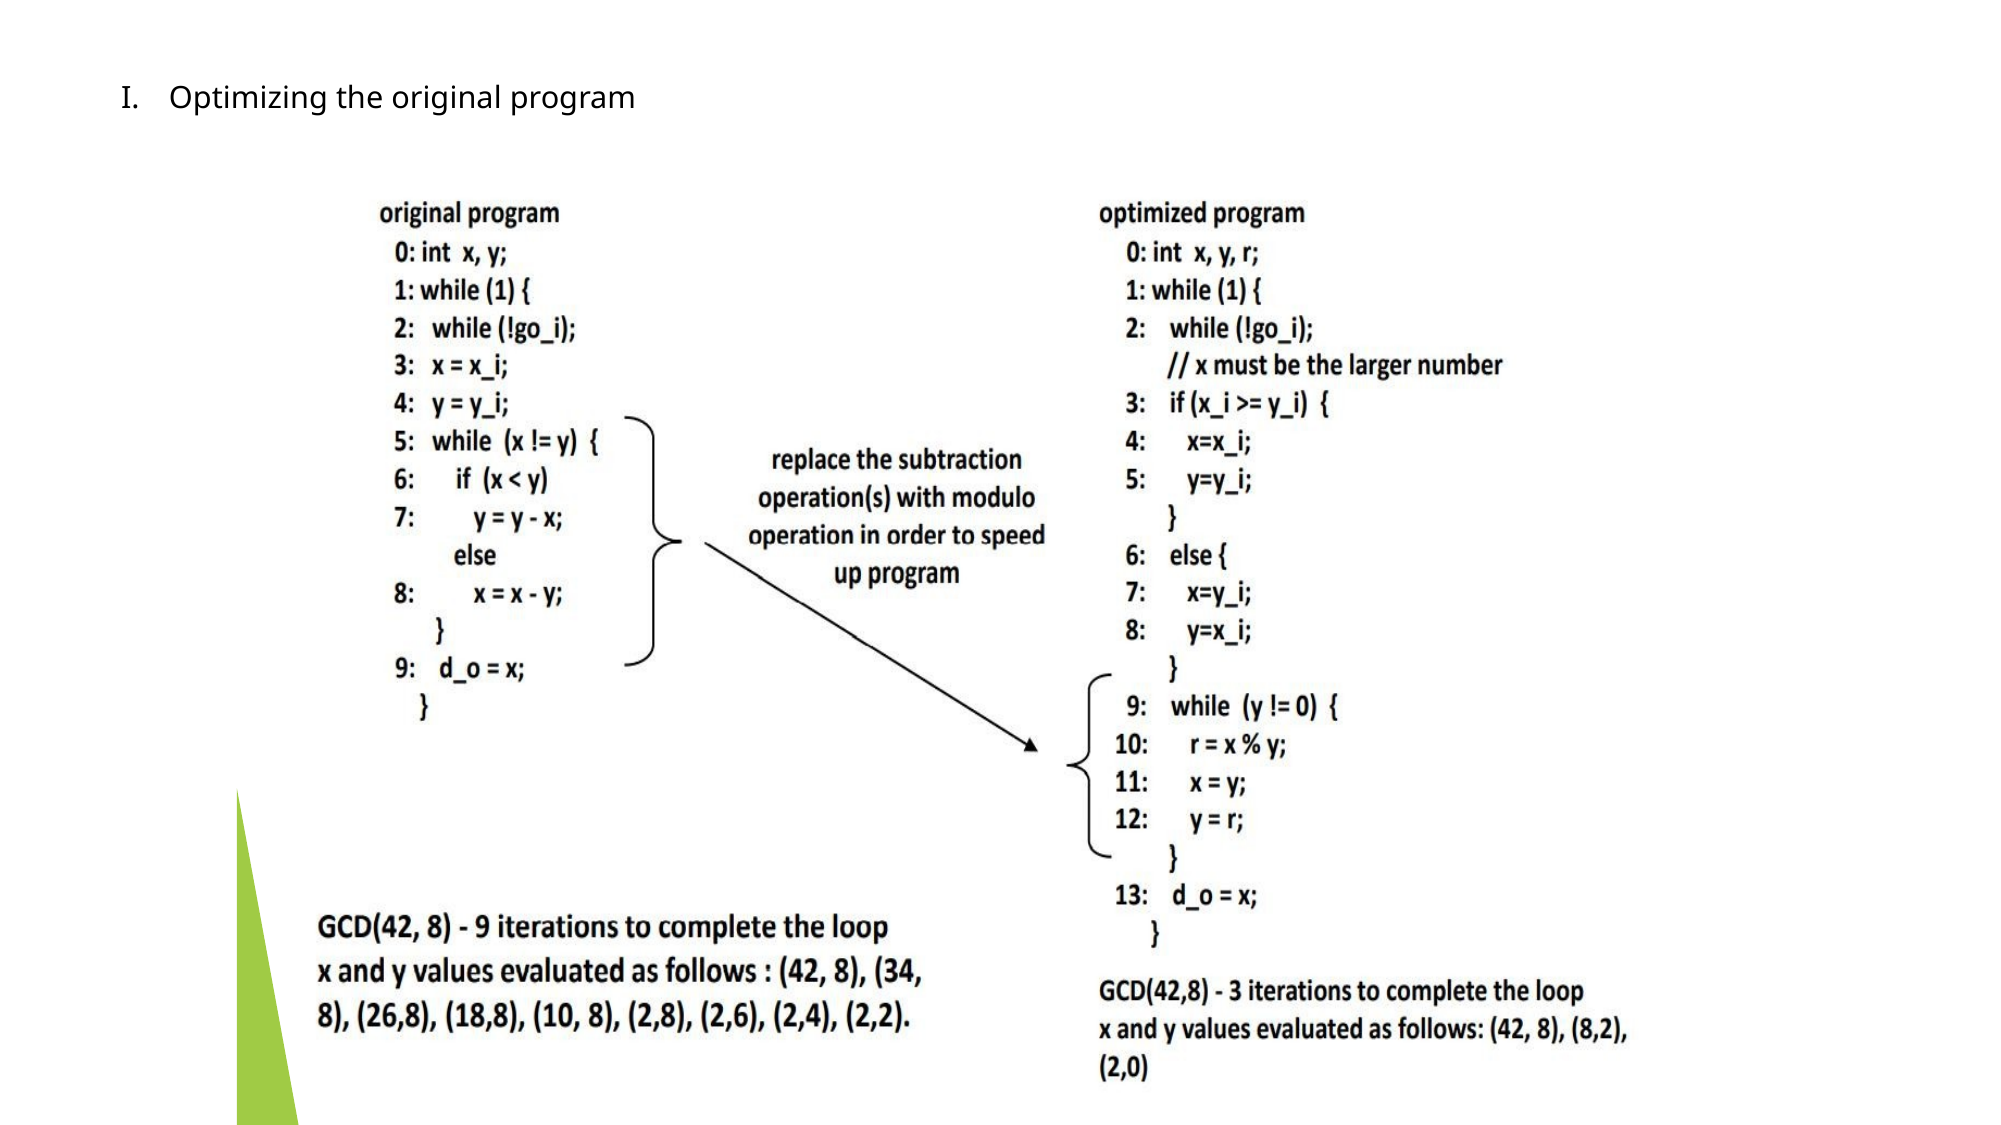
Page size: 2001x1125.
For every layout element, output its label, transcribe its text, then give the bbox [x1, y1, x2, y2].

title Optimizing the original program [106, 74, 1726, 194]
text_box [236, 179, 1648, 1125]
